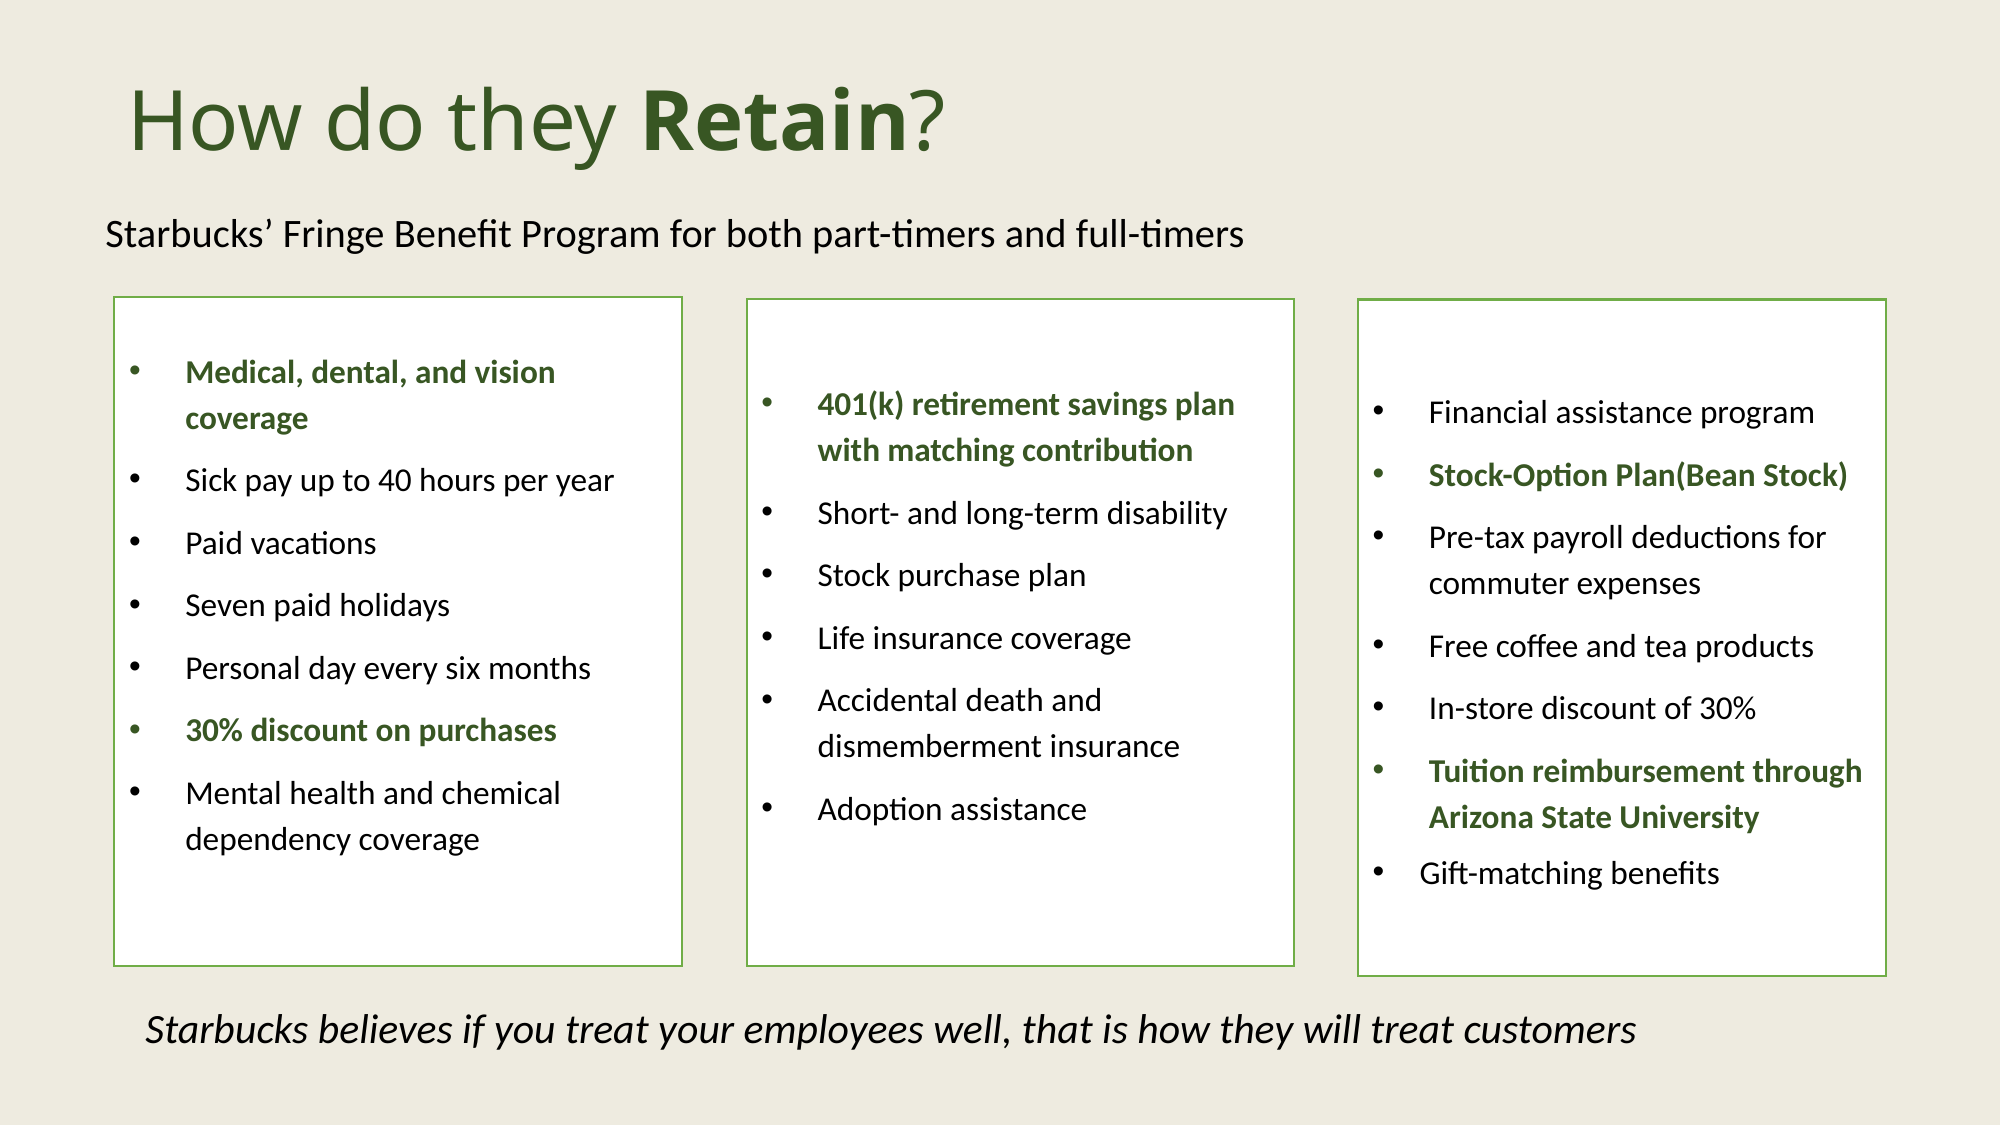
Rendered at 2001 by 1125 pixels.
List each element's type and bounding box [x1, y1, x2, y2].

text_box [0, 0, 2000, 1125]
